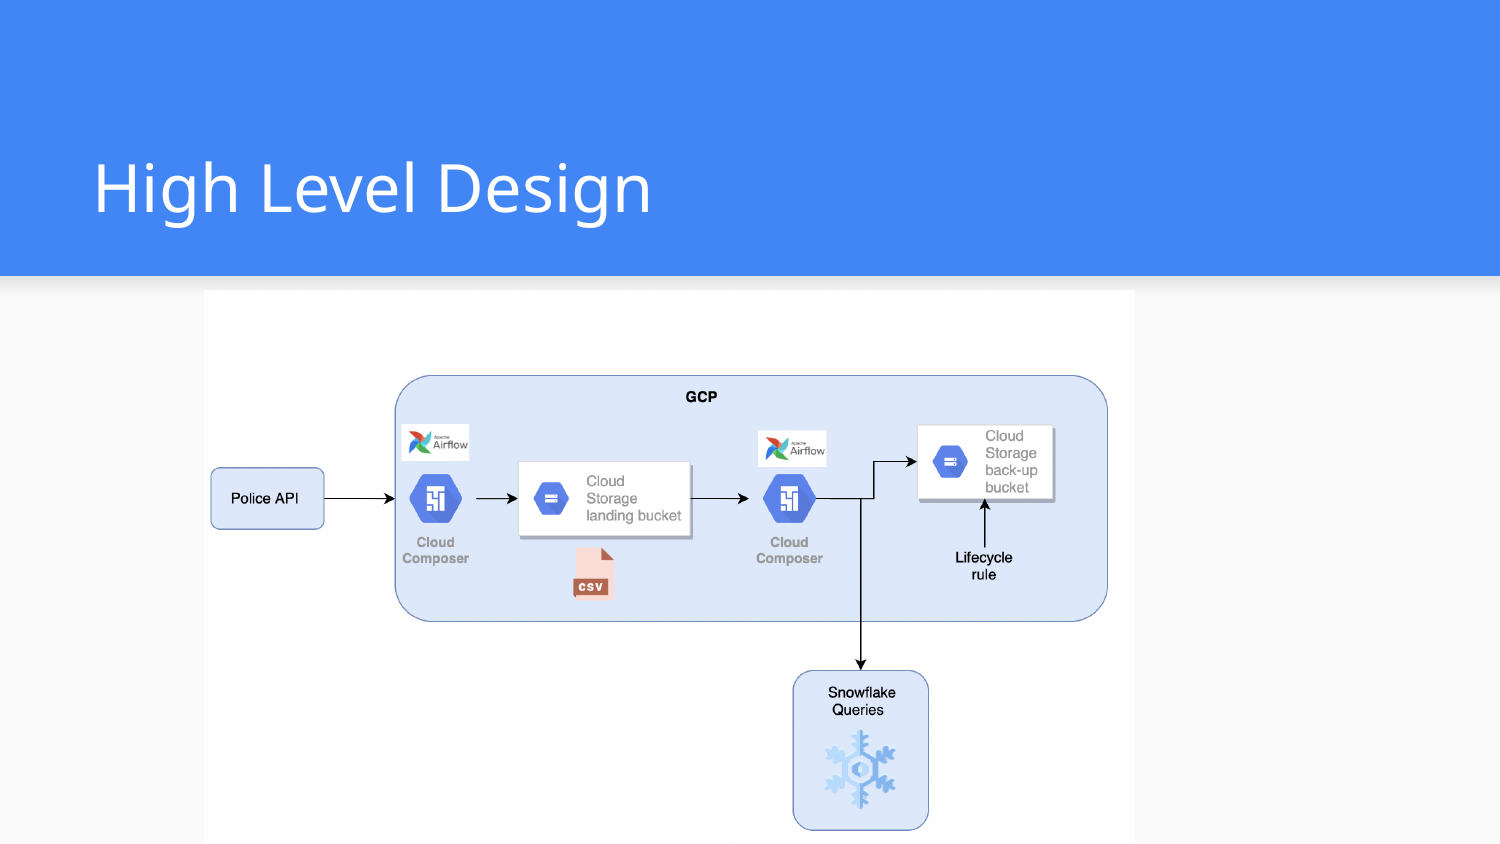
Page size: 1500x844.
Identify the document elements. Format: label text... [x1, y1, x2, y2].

picture [204, 290, 1135, 844]
title High Level Design [77, 121, 1427, 248]
